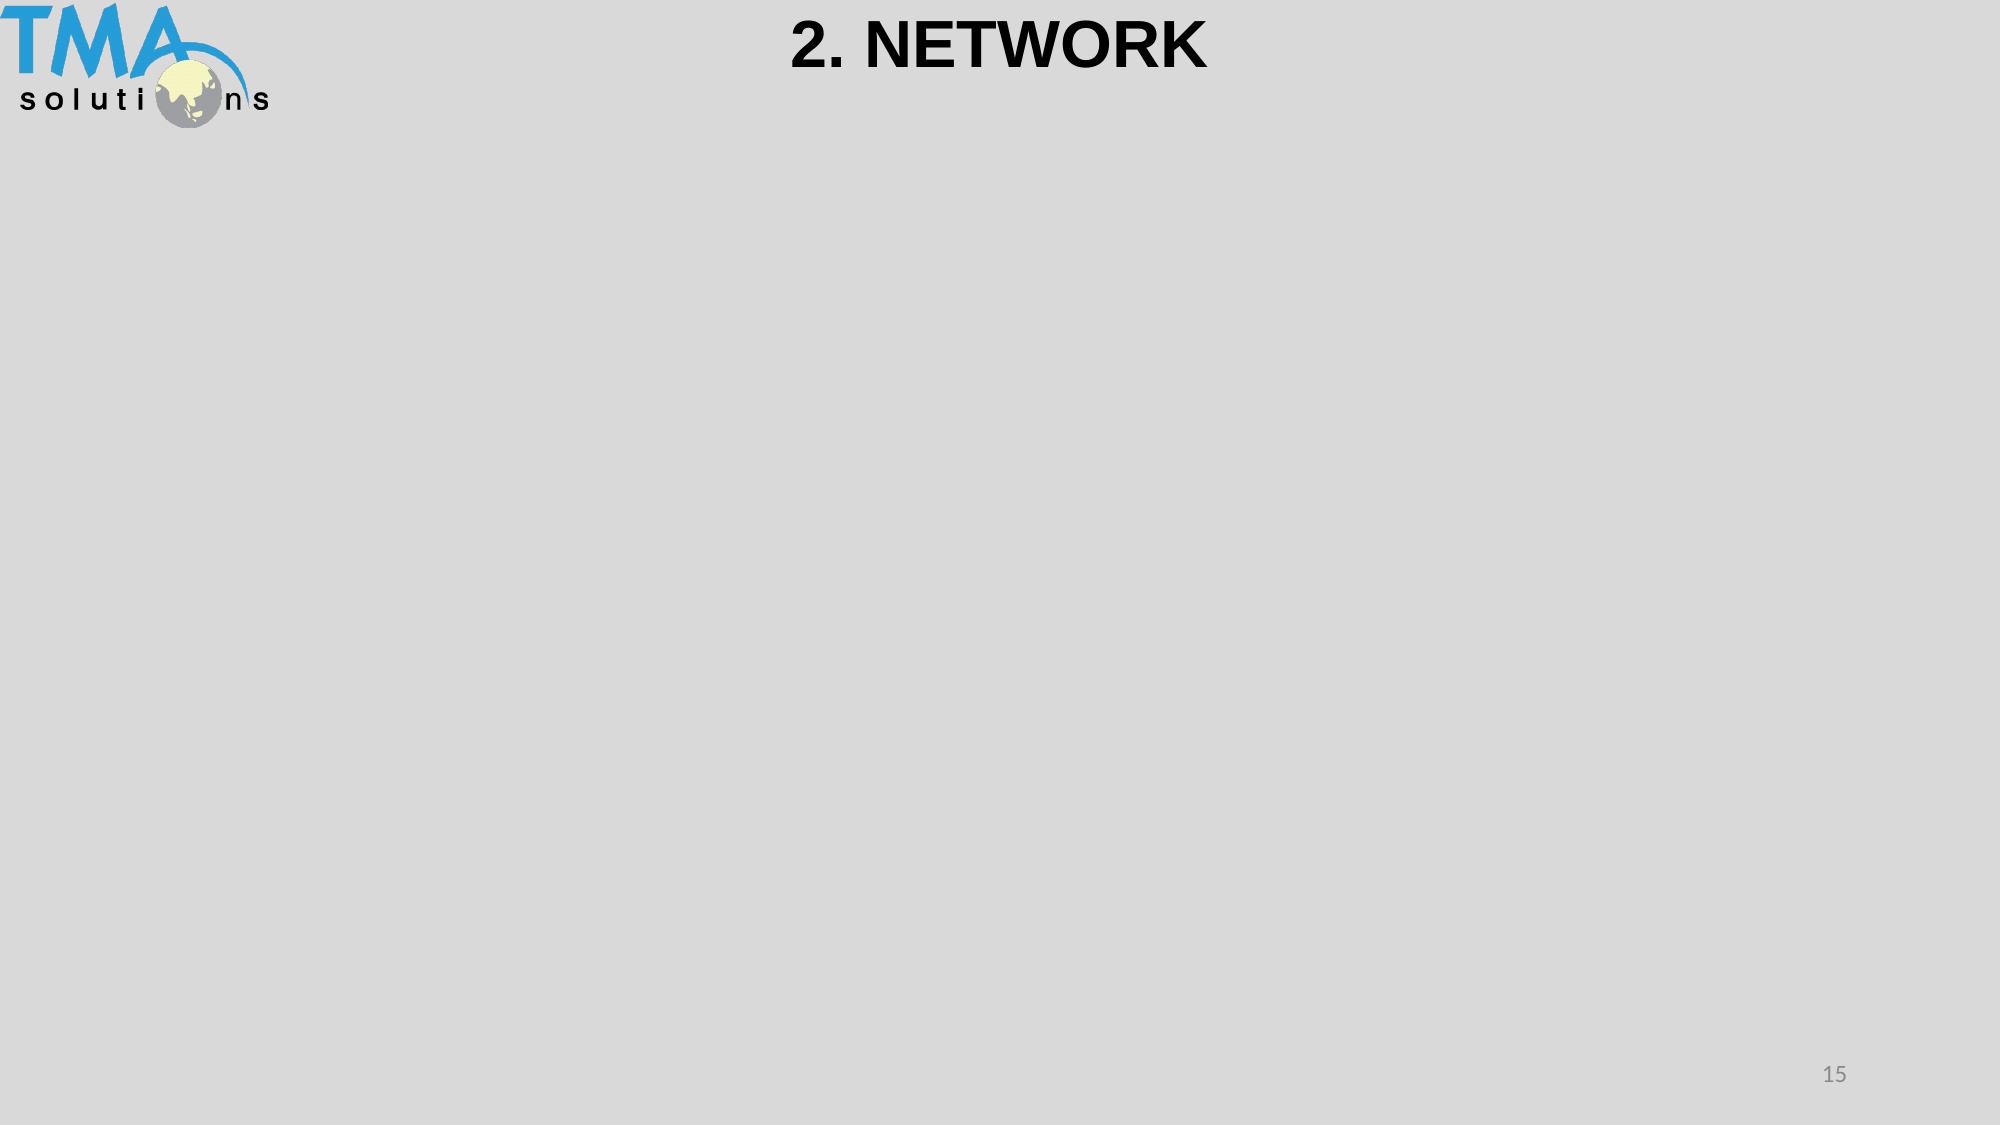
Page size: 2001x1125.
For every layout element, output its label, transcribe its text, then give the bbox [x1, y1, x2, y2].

slide_number 15 [1412, 1042, 1863, 1103]
picture [0, 3, 268, 128]
title 2. NETWORK [749, 0, 1251, 90]
